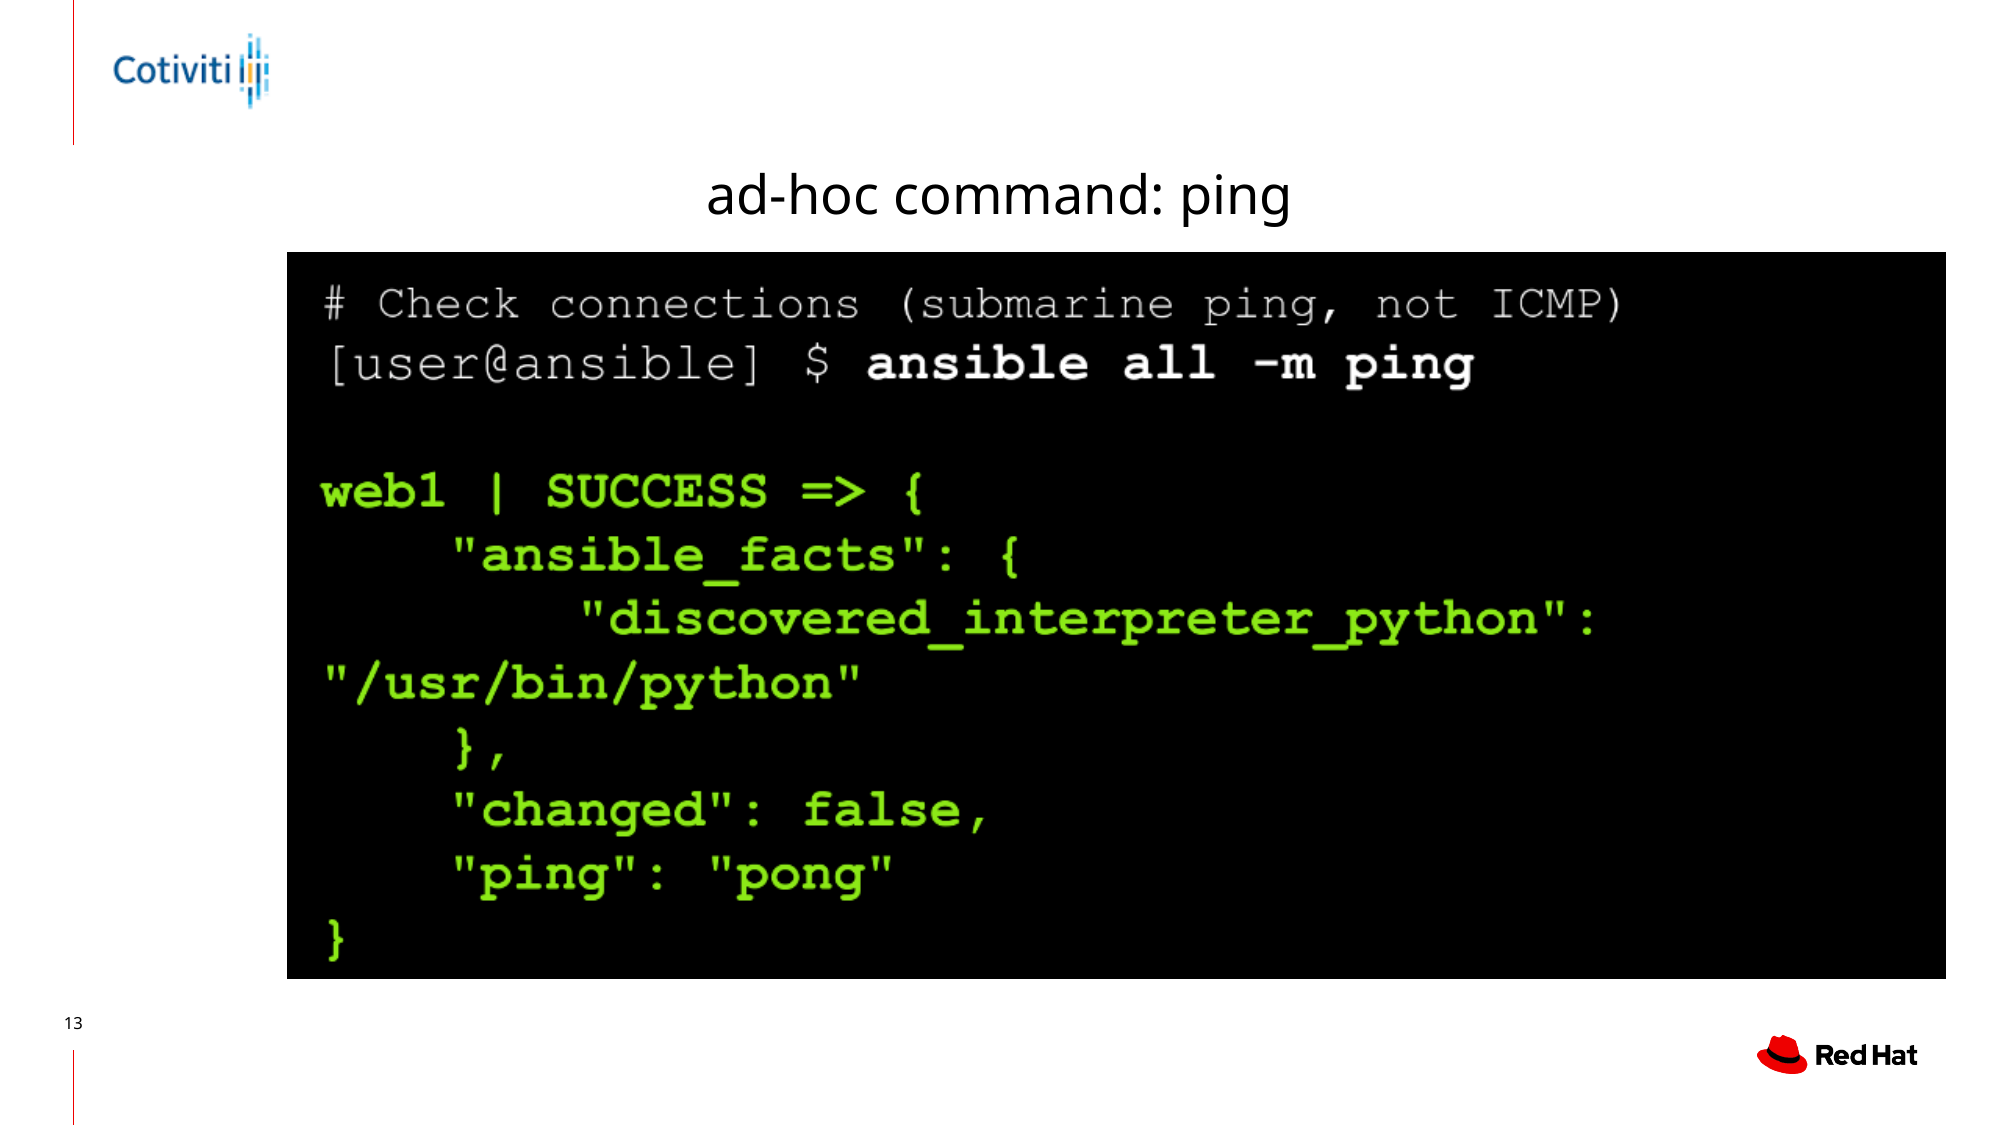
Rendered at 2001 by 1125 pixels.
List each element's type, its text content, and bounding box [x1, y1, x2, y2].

picture [1757, 1035, 1918, 1074]
title ad-hoc command: ping [287, 140, 1713, 233]
picture [86, 0, 306, 141]
slide_number ‹#› [13, 1012, 134, 1036]
picture [287, 252, 1946, 980]
subtitle [182, 233, 1818, 300]
